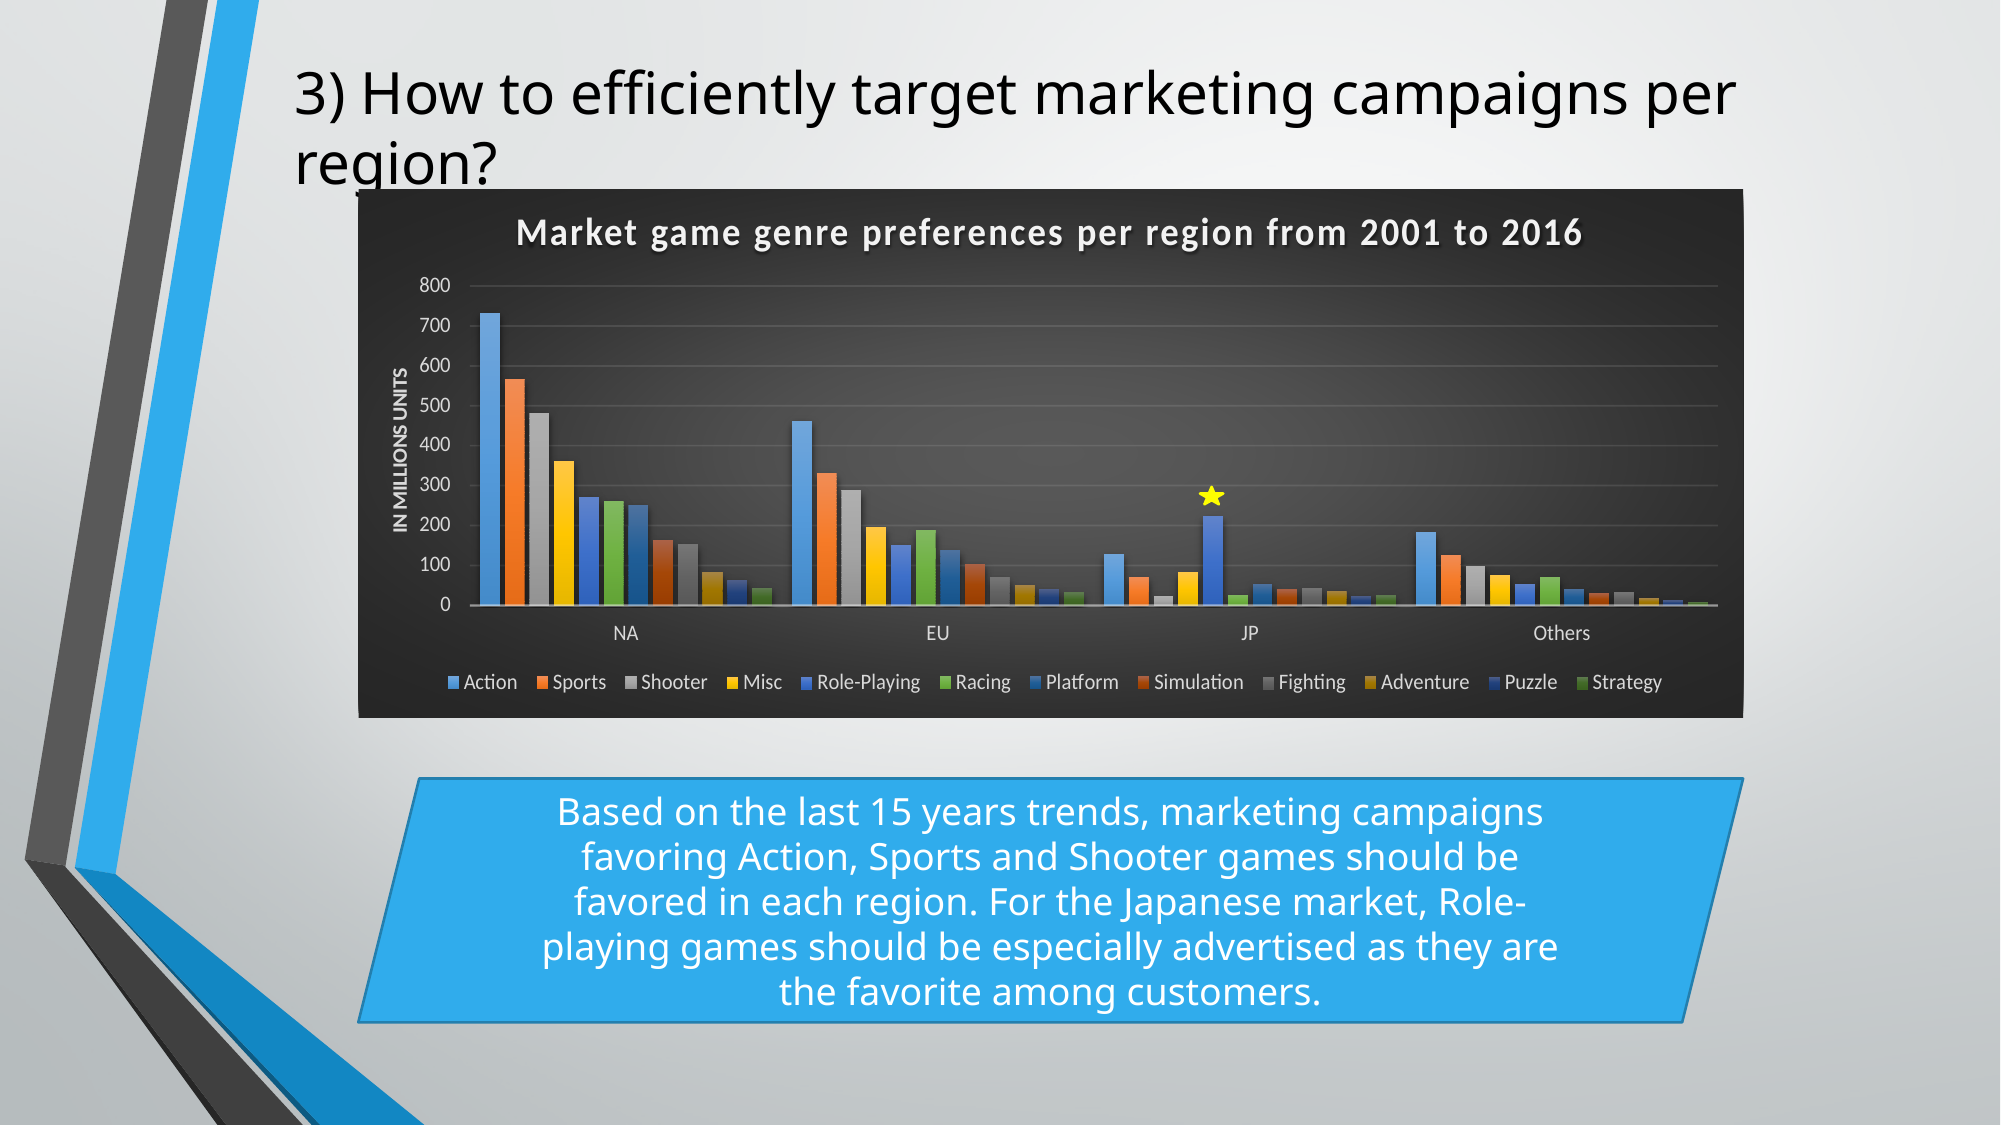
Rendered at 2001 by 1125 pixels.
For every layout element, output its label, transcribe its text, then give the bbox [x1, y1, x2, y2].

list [358, 188, 1744, 719]
text_box Based on the last 15 years trends, marketing campaigns favoring Action, Sports and Shooter games should be favored in each region. For the Japanese market, Role-playing games should be especially advertised as they are the favorite among customers. [357, 777, 1745, 1024]
title 3) How to efficiently target marketing campaigns per region? [279, 0, 1924, 271]
